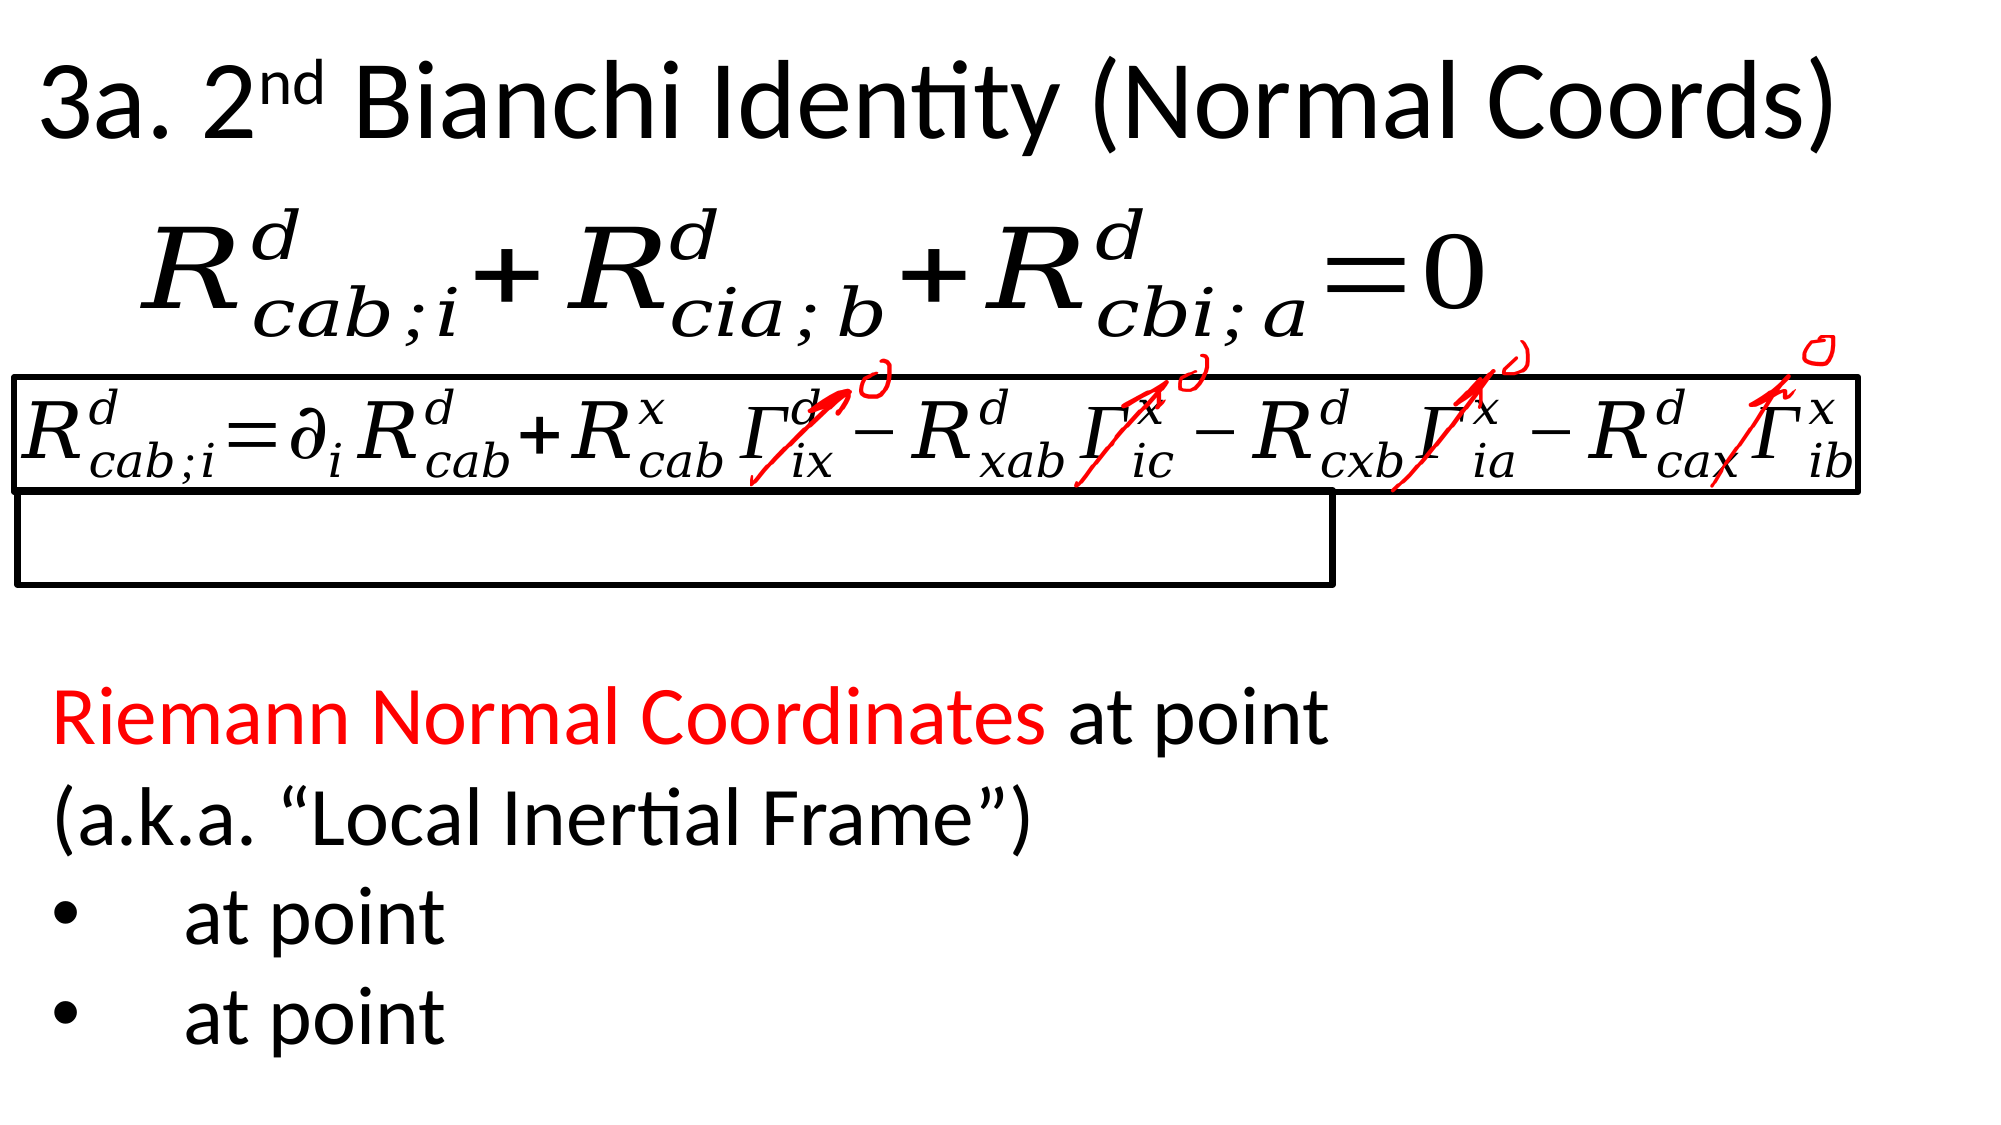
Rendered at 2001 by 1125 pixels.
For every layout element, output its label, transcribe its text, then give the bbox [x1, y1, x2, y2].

picture [750, 335, 1845, 502]
text_box 3a. 2nd Bianchi Identity (Normal Coords) [21, 18, 1963, 169]
